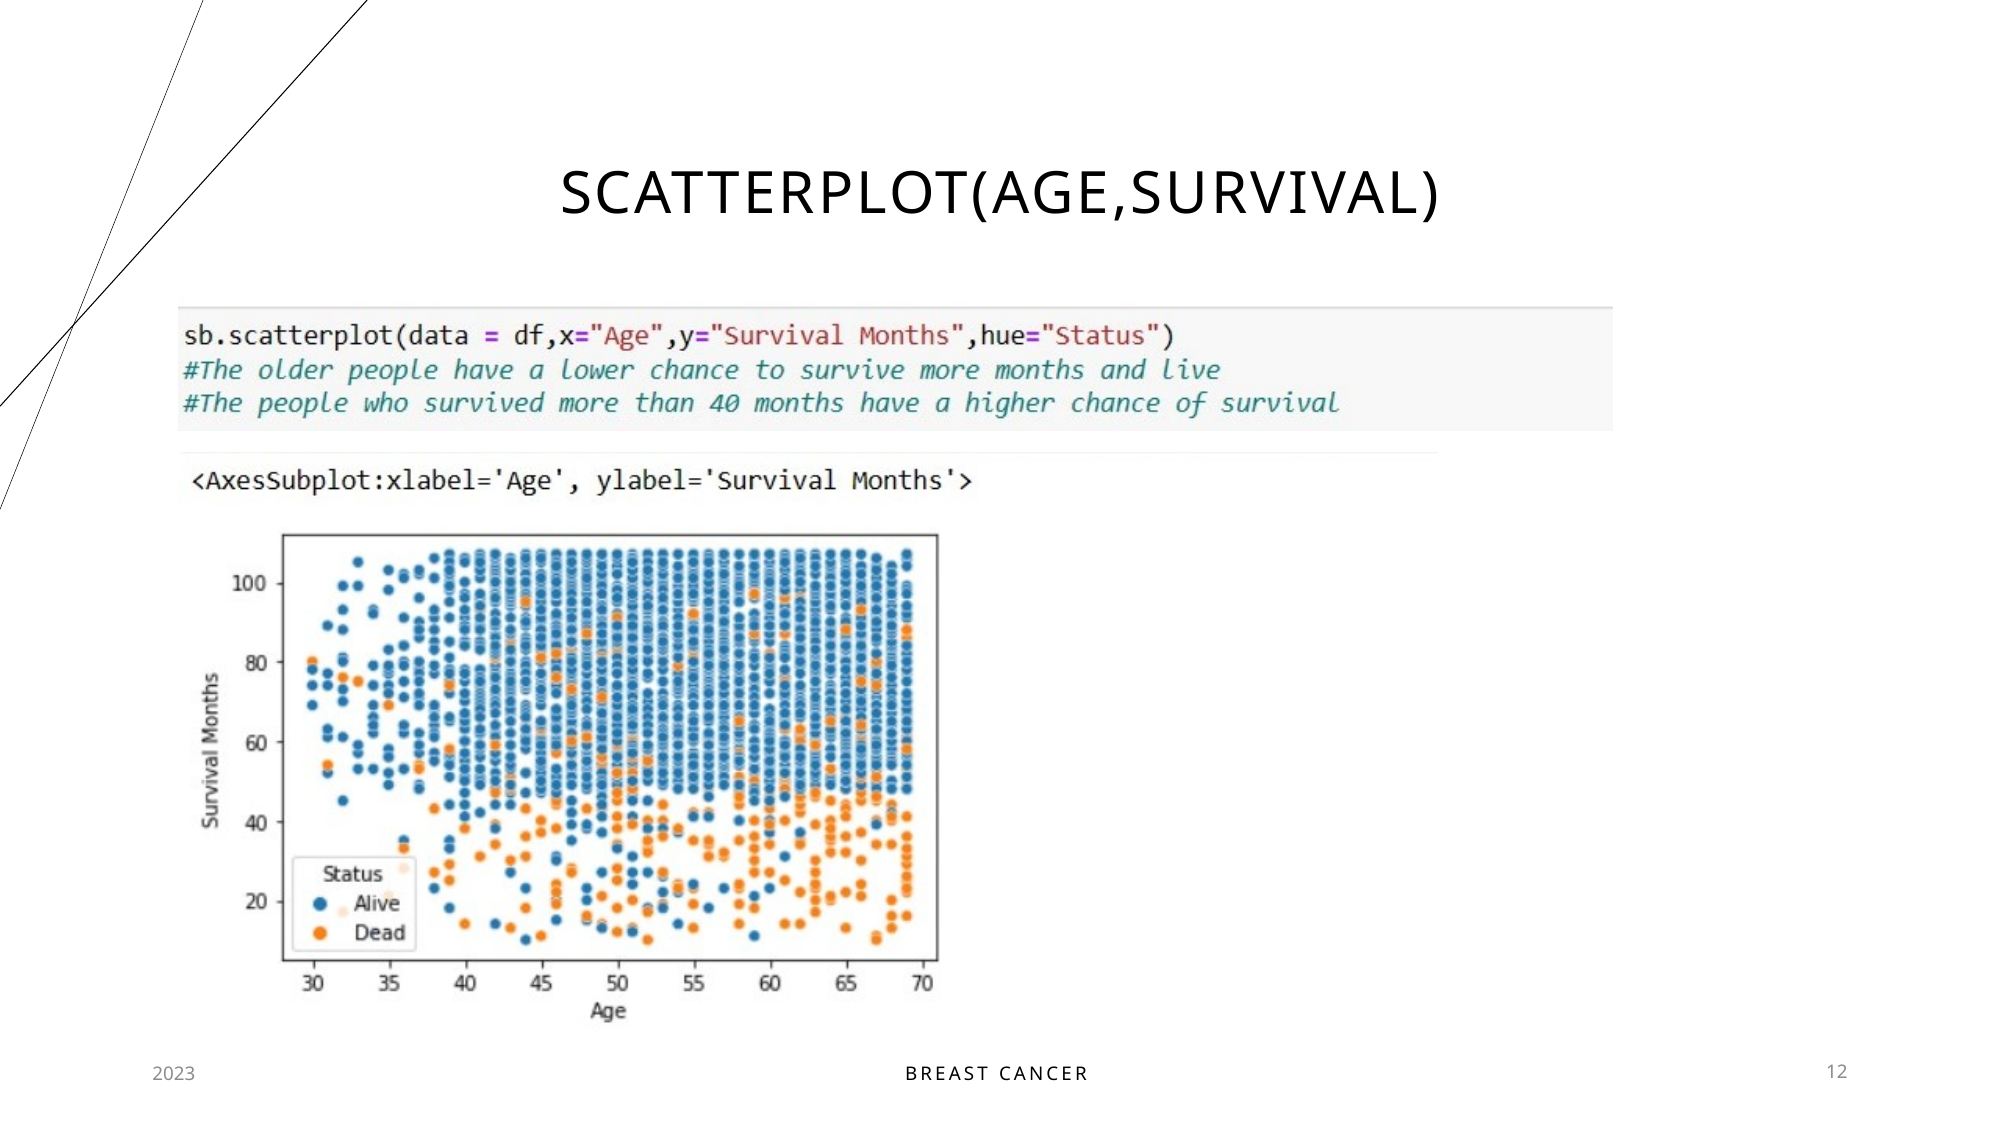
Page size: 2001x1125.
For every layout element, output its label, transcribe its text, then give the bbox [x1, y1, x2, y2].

slide_number 12 [1412, 1042, 1863, 1103]
picture [178, 452, 1438, 1043]
picture [178, 285, 1613, 431]
footer Breast cancer [662, 1043, 1338, 1103]
title Scatterplot(age,survival) [309, 86, 1691, 304]
slide_number 2023 [137, 1042, 588, 1103]
